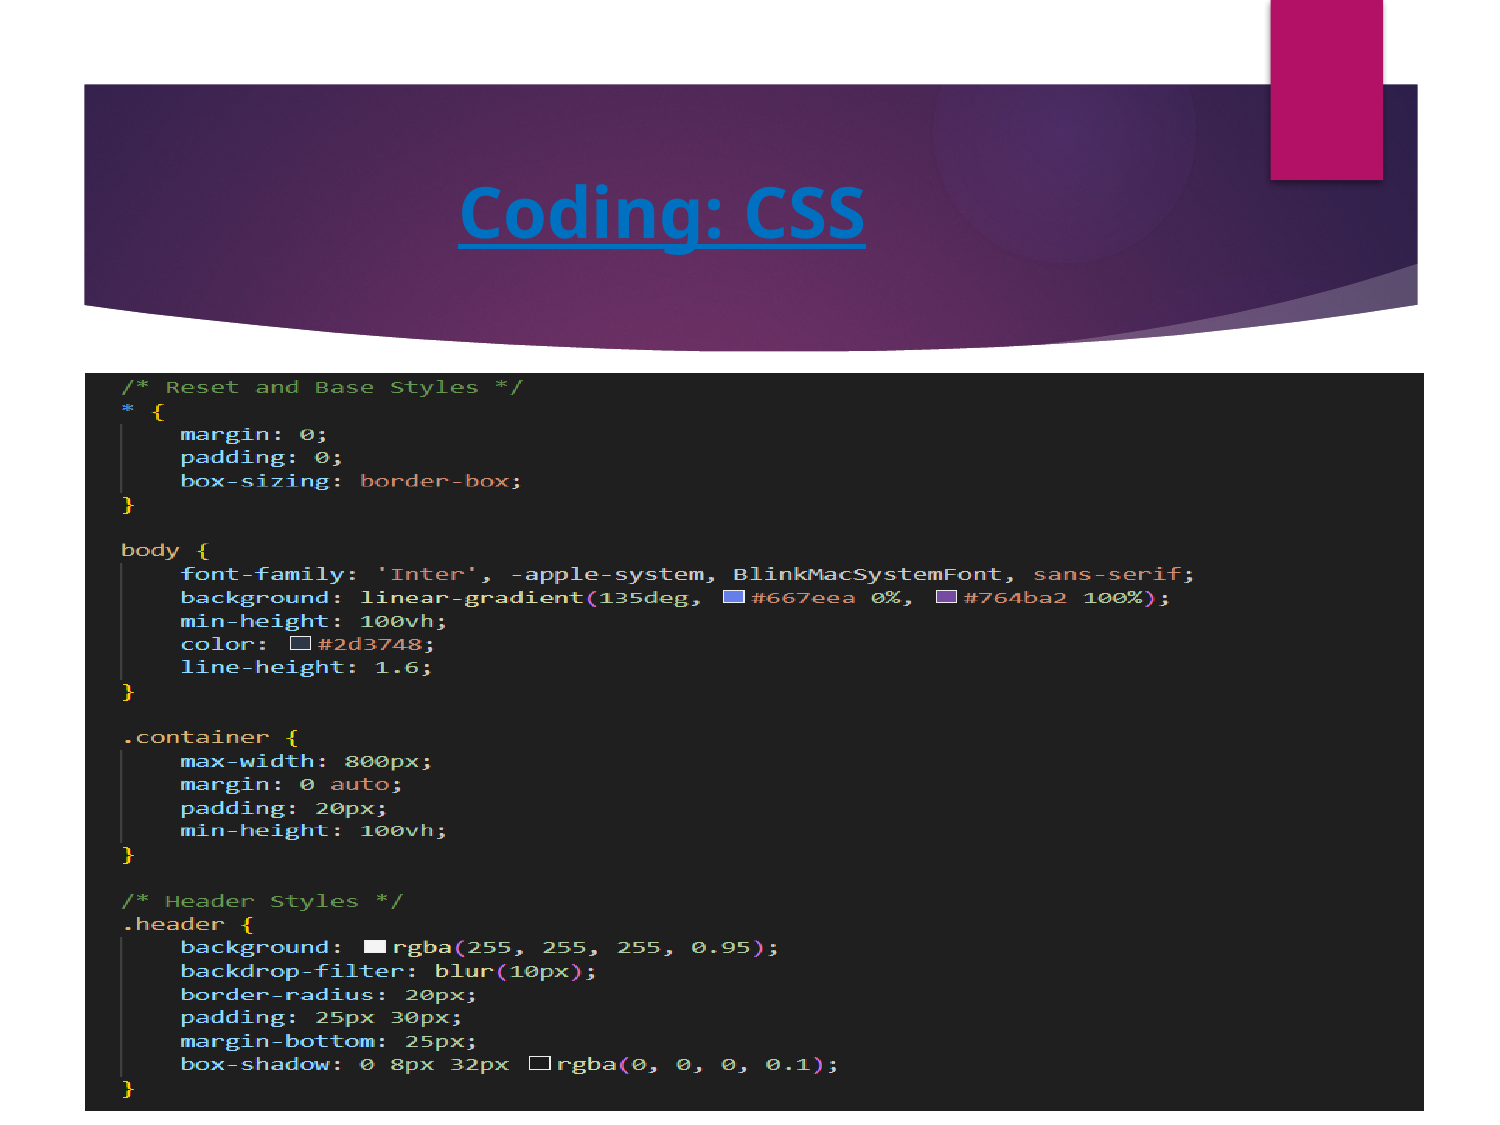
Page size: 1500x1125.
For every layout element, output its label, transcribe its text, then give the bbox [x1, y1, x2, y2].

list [84, 372, 1424, 1112]
title Coding: CSS [142, 152, 1183, 269]
